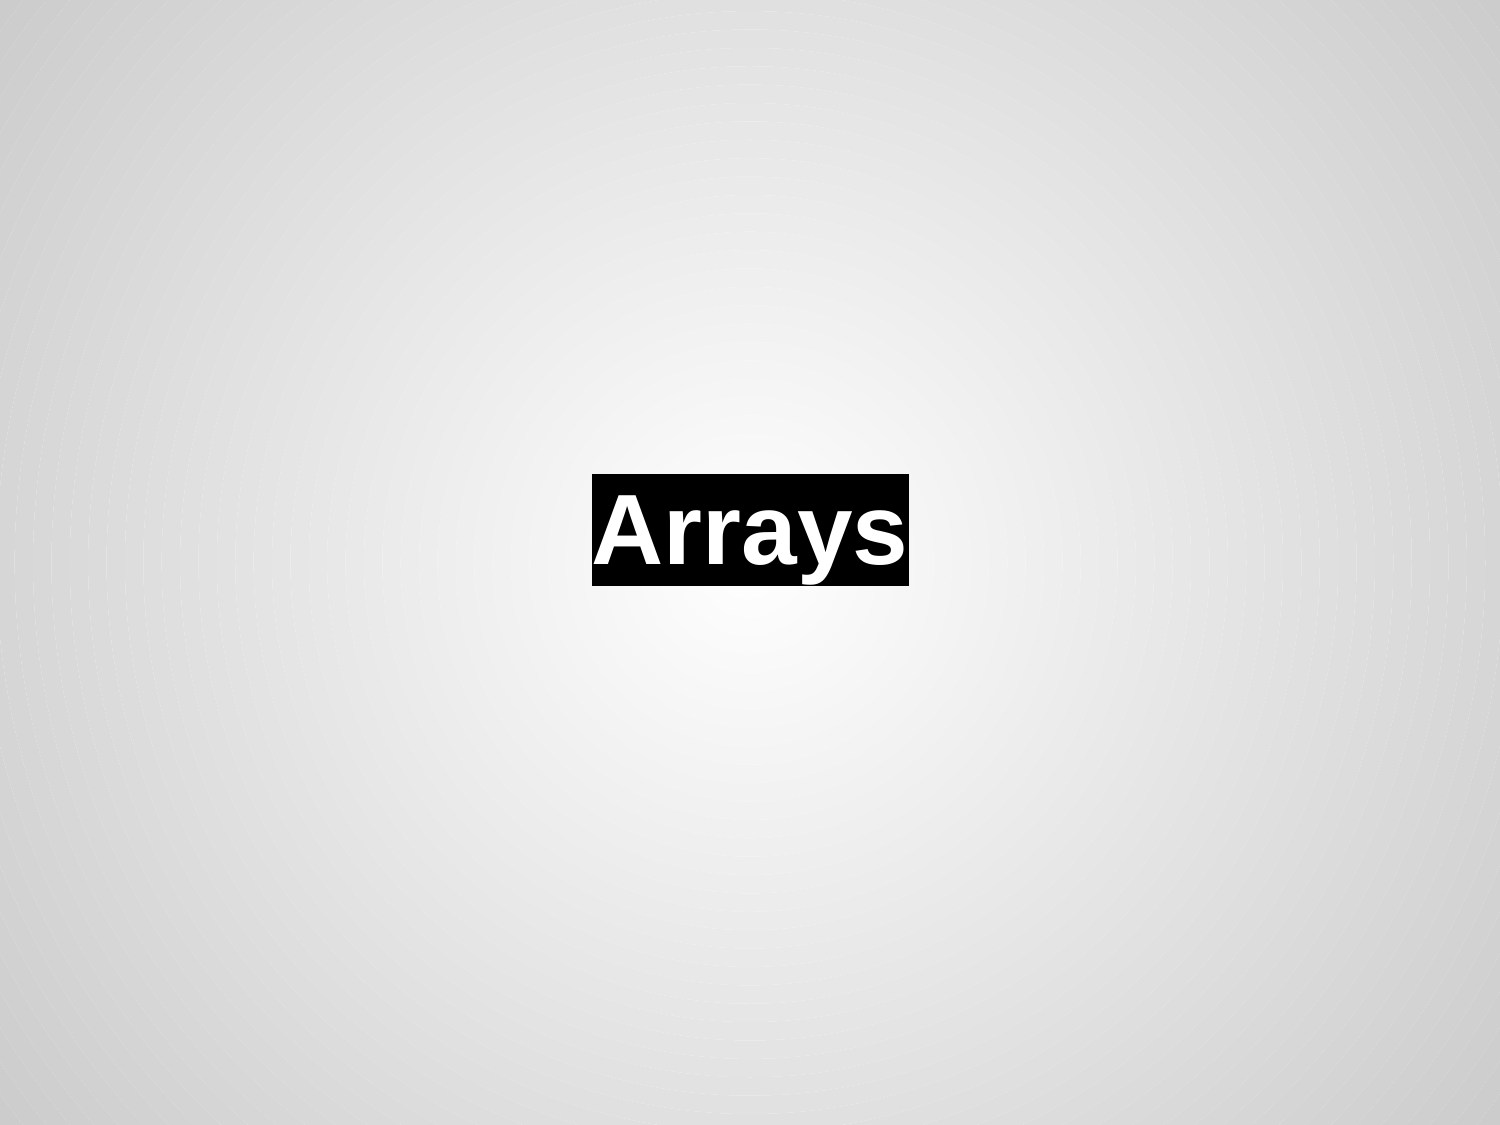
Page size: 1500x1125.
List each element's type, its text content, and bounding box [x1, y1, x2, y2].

title Arrays [112, 346, 1388, 600]
